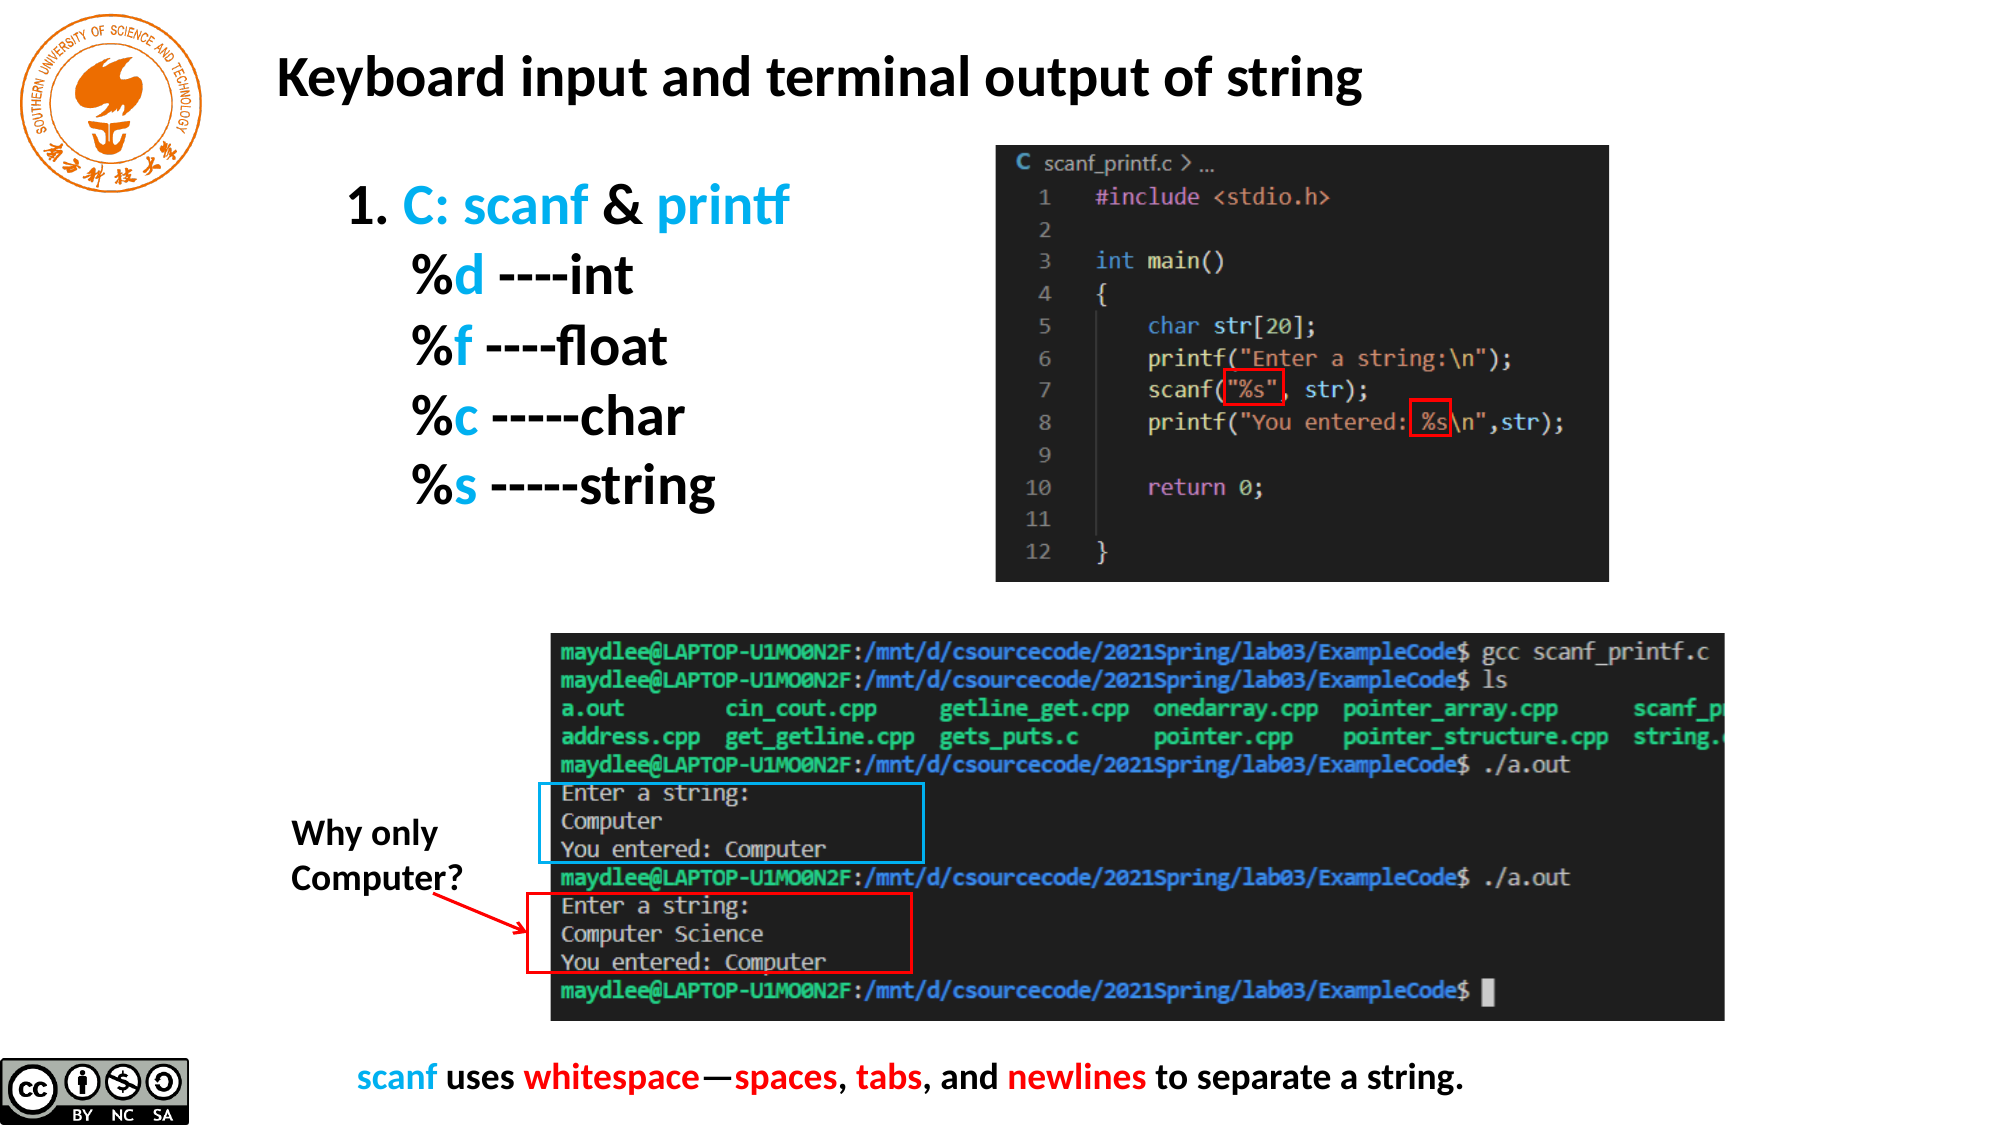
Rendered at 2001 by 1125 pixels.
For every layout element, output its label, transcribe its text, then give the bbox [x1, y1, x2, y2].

text_box Keyboard input and terminal output of string [262, 30, 1378, 116]
picture [18, 11, 202, 194]
text_box [526, 892, 550, 973]
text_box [276, 800, 528, 933]
text_box [538, 782, 550, 863]
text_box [550, 633, 1725, 1021]
picture [0, 1058, 189, 1125]
text_box 1. C: scanf & printf %d ----int %f ----float %c -----char %s -----string [330, 159, 806, 524]
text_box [995, 145, 1610, 582]
text_box scanf uses whitespace—spaces, tabs, and newlines to separate a string. [342, 1045, 1480, 1105]
